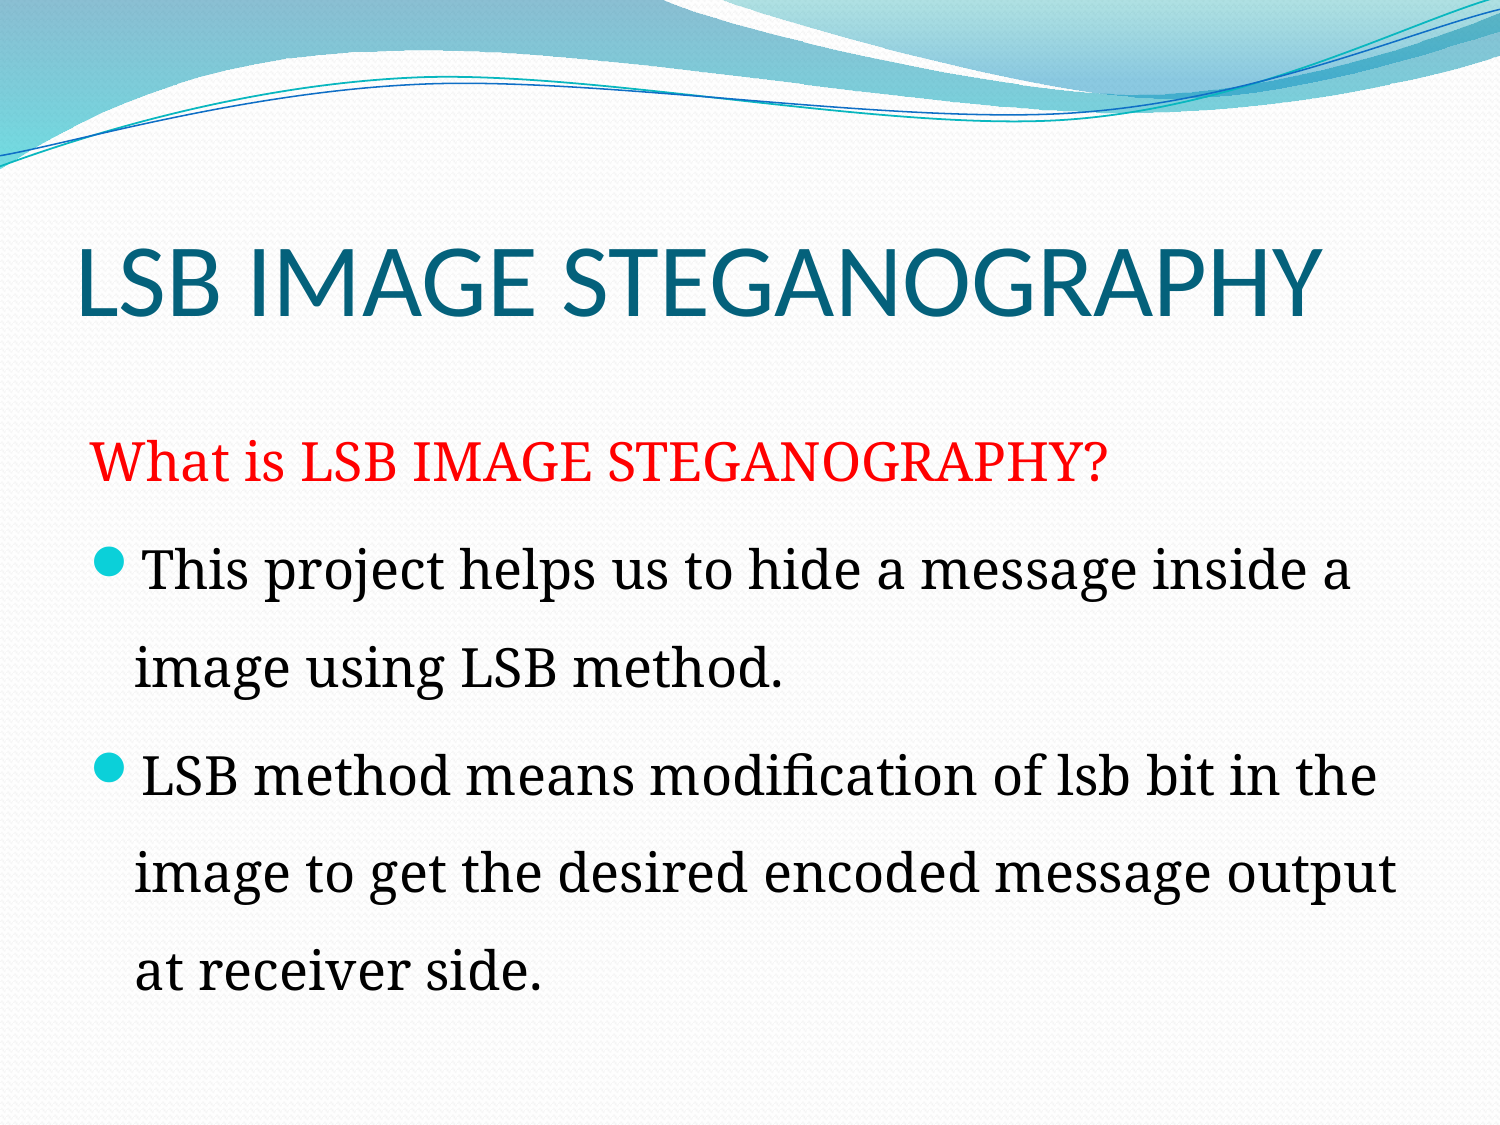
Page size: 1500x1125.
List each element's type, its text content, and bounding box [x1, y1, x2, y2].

list What is LSB IMAGE STEGANOGRAPHY? This project helps us to hide a message inside a image using LSB method. LSB method means modification of lsb bit in the image to get the desired encoded message output at receiver side. [75, 387, 1425, 1013]
title LSB IMAGE STEGANOGRAPHY [75, 149, 1425, 338]
